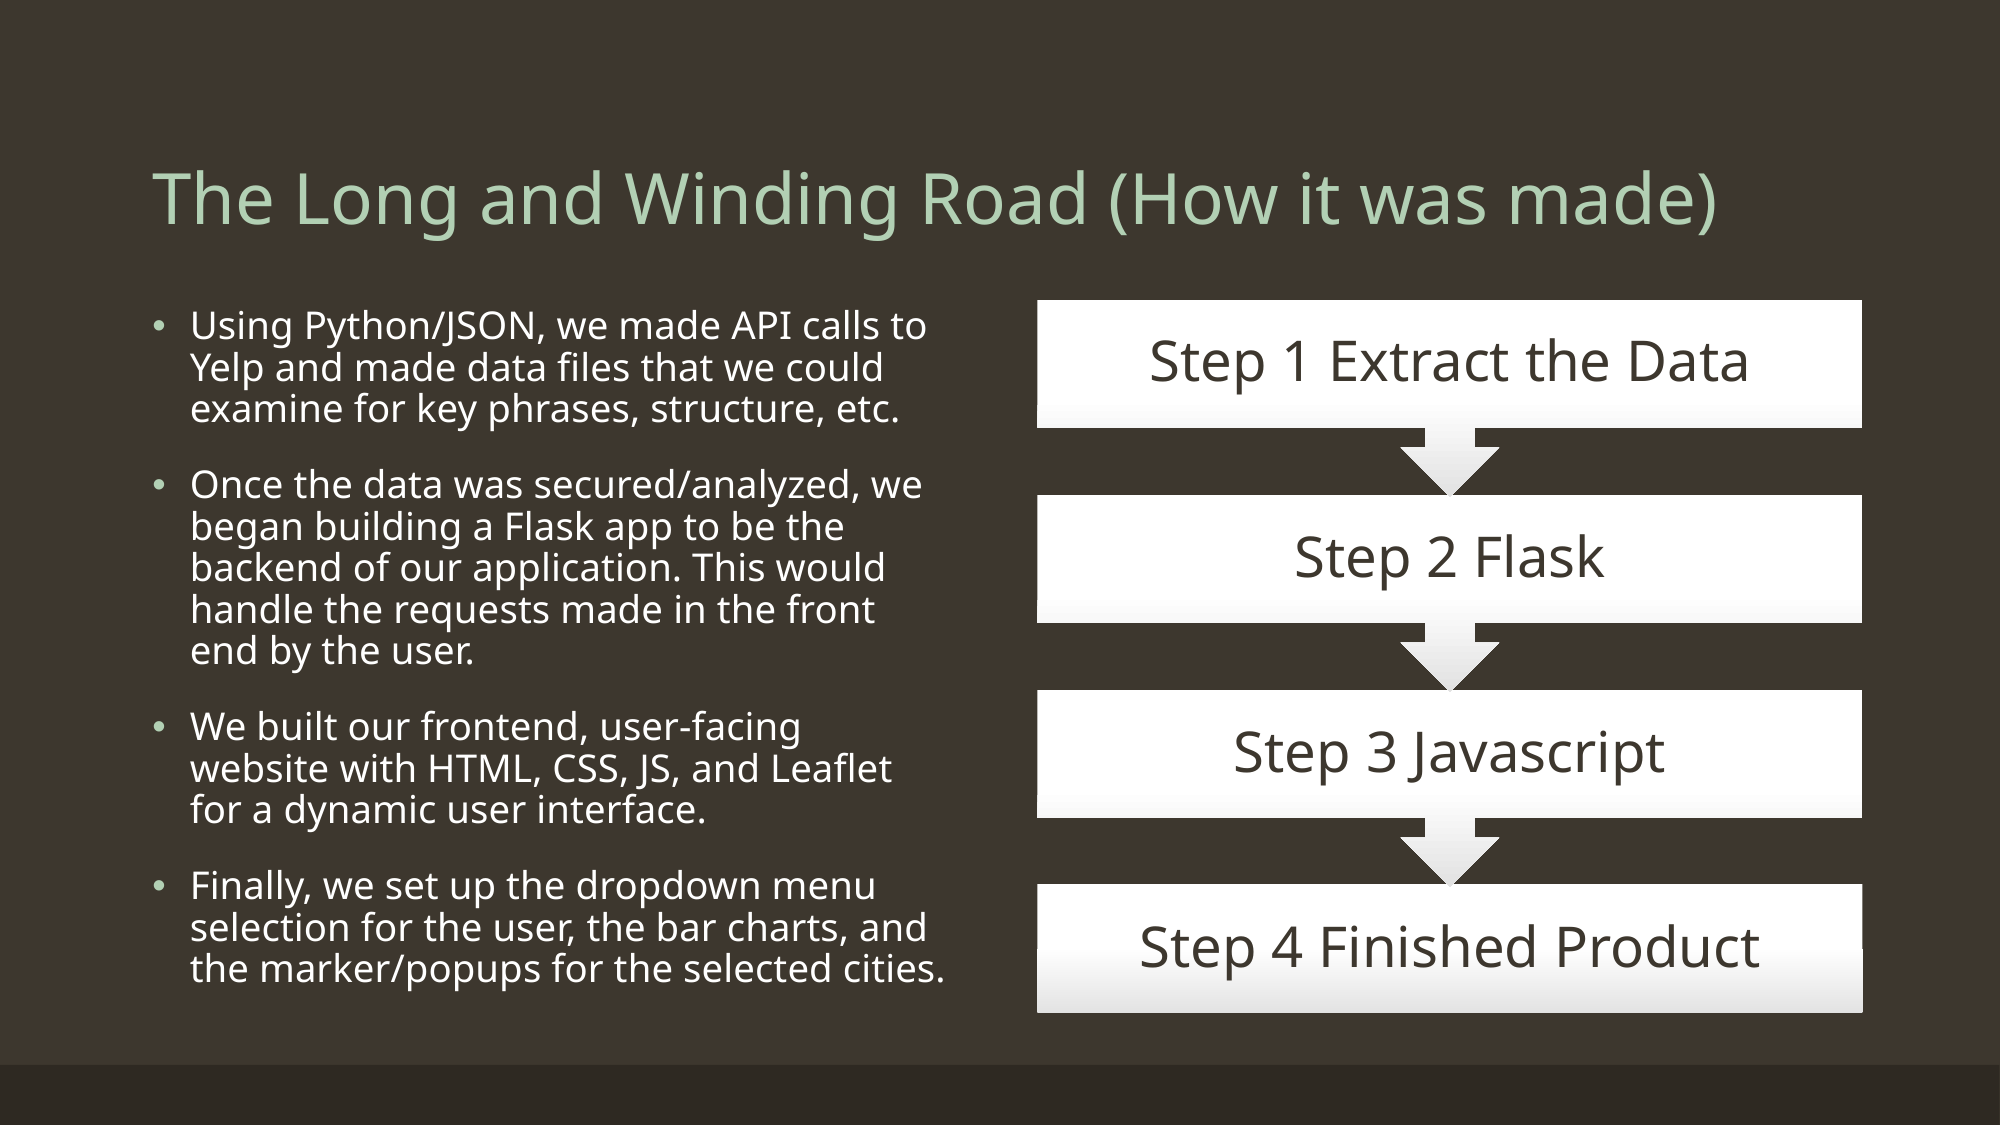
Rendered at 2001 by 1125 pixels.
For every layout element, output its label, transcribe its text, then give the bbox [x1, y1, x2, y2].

title The Long and Winding Road (How it was made) [137, 59, 1863, 248]
list Using Python/JSON, we made API calls to Yelp and made data files that we could examine for key phrases, structure, etc. Once the data was secured/analyzed, we began building a Flask app to be the backend of our application. This would handle the requests made in the front end by the user. We built our frontend, user-facing website with HTML, CSS, JS, and Leaflet for a dynamic user interface. Finally, we set up the dropdown menu selection for the user, the bar charts, and the marker/popups for the selected cities. [137, 299, 963, 1014]
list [1037, 299, 1863, 1014]
